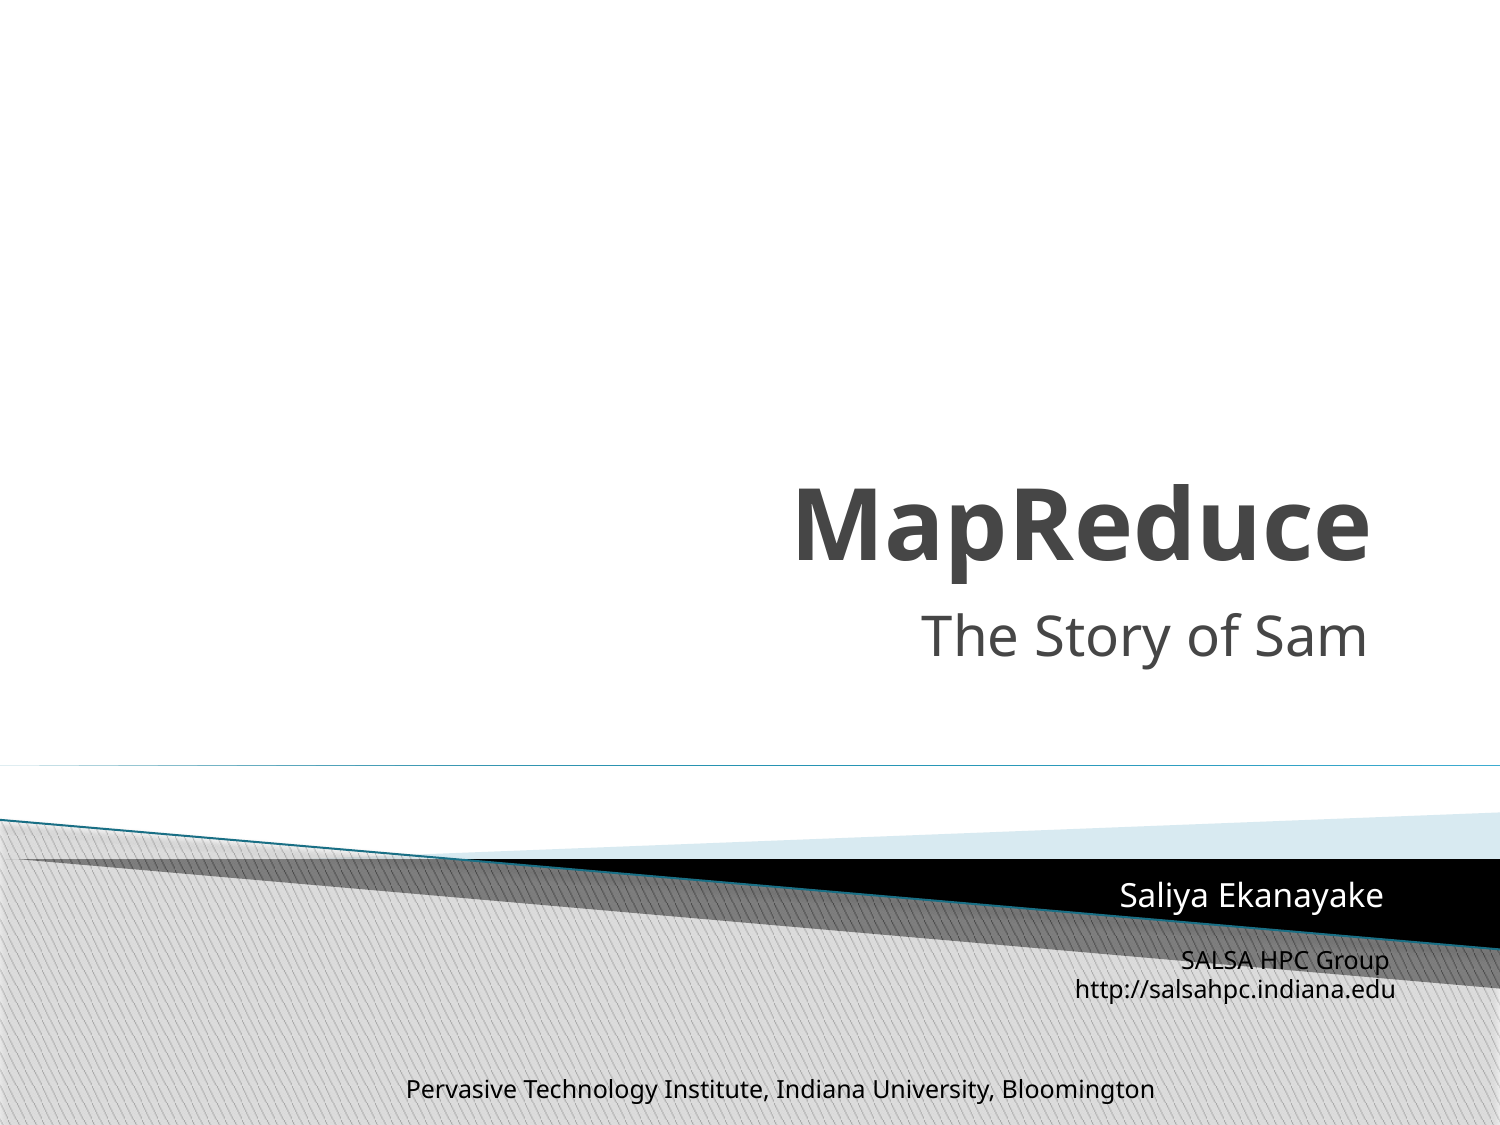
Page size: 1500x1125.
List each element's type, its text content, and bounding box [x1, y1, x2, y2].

text_box SALSA HPC Group http://salsahpc.indiana.edu [1059, 936, 1412, 1012]
title MapReduce [112, 287, 1388, 588]
text_box Saliya Ekanayake [1104, 866, 1400, 922]
subtitle The Story of Sam [112, 592, 1388, 790]
picture [1412, 943, 1500, 989]
footer Pervasive Technology Institute, Indiana University, Bloomington [350, 1050, 1213, 1112]
picture [5, 859, 1321, 951]
